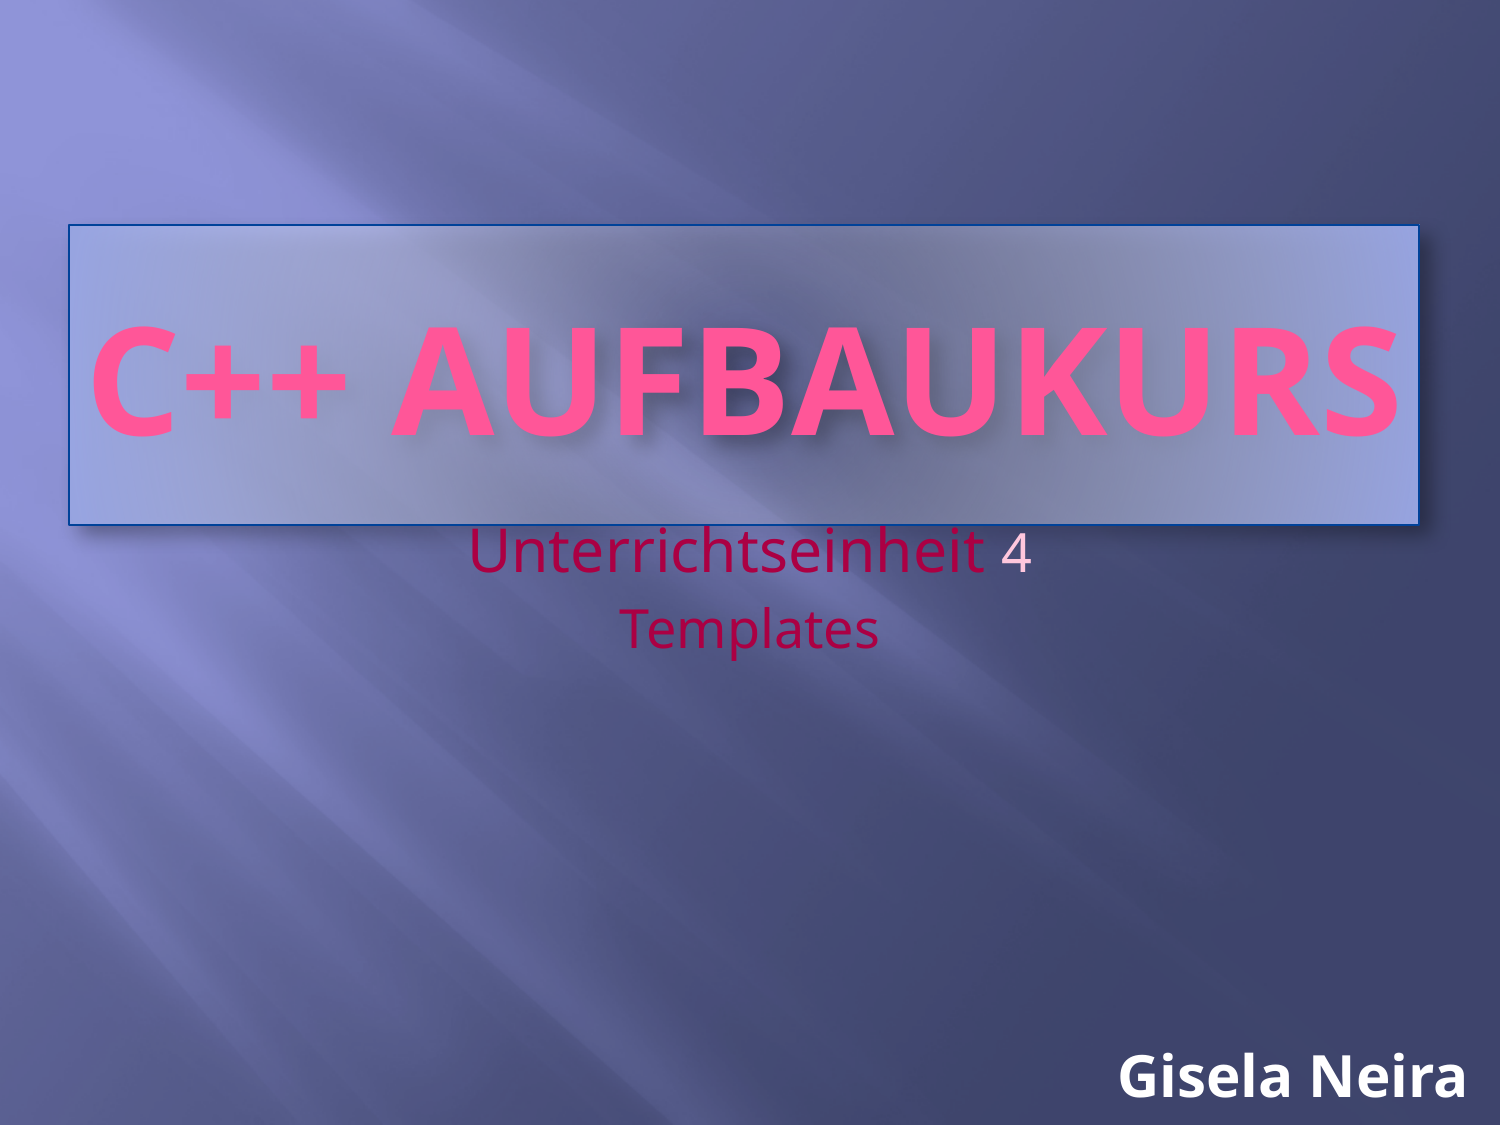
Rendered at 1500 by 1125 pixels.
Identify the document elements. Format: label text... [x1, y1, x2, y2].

subtitle Unterrichtseinheit 4 Templates [253, 503, 1246, 668]
title C++ AUFBAUKURS [68, 224, 1420, 526]
text_box Gisela Neira [1102, 1031, 1484, 1116]
